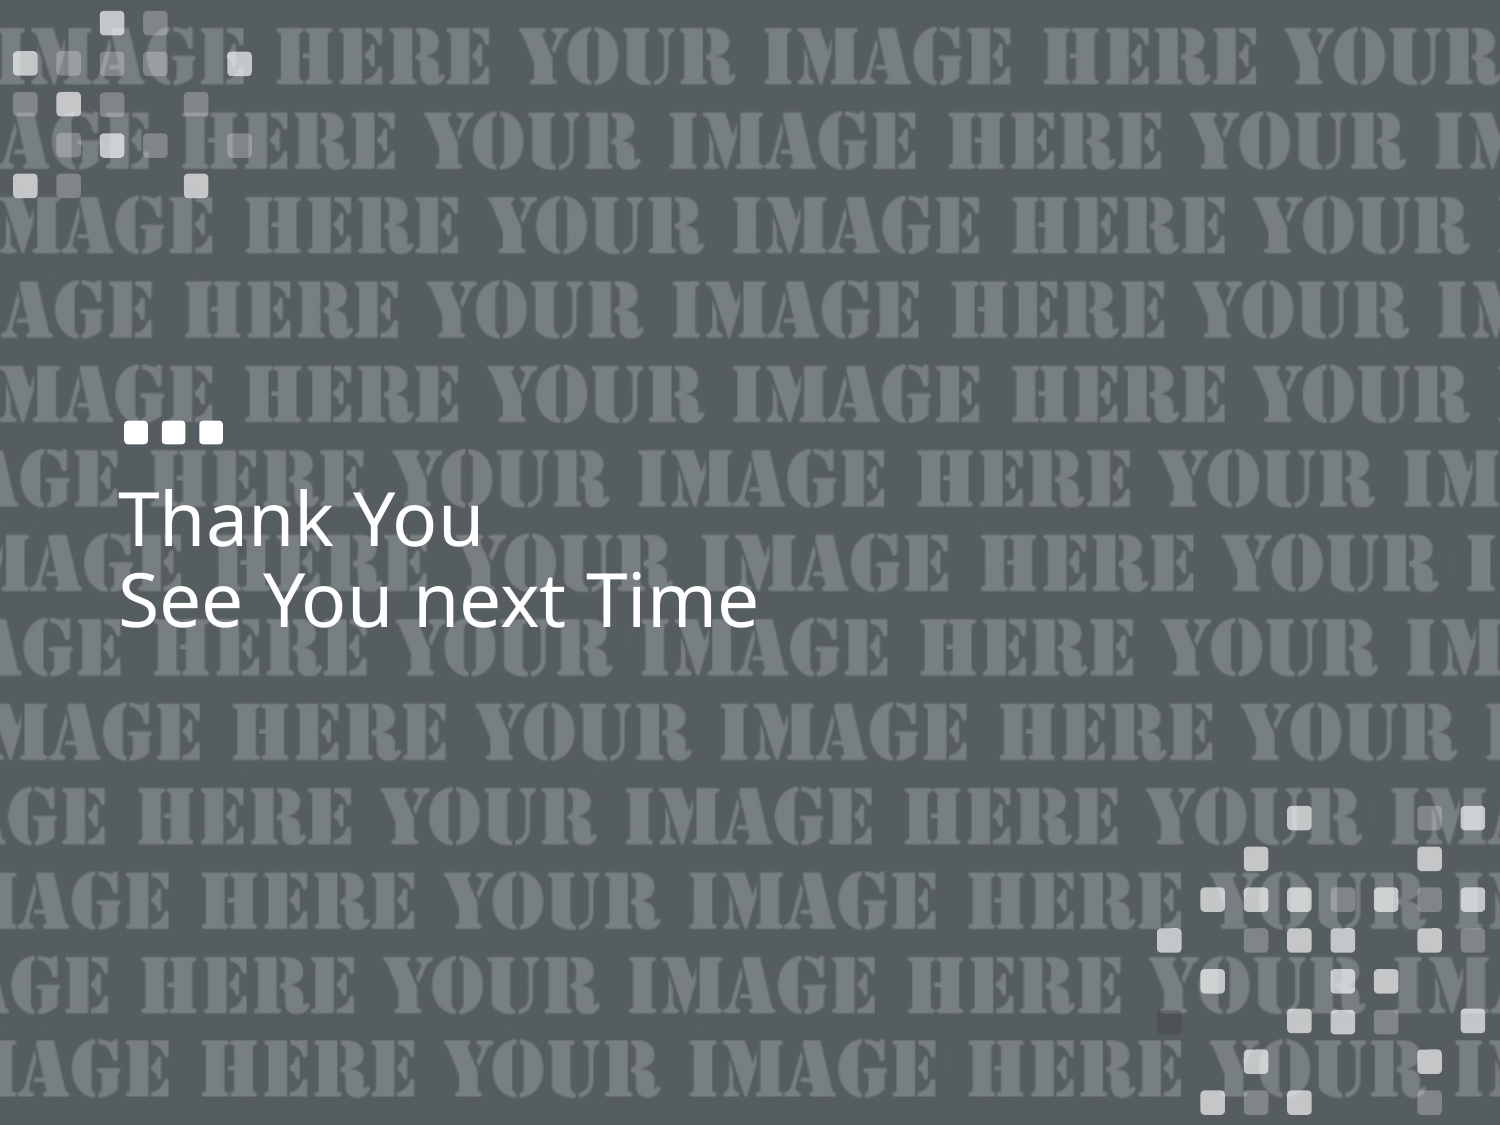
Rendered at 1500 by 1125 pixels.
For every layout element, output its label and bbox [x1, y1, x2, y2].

text_box [1156, 805, 1486, 1115]
text_box [124, 420, 224, 445]
picture [0, 0, 1500, 1125]
text_box [12, 10, 252, 199]
